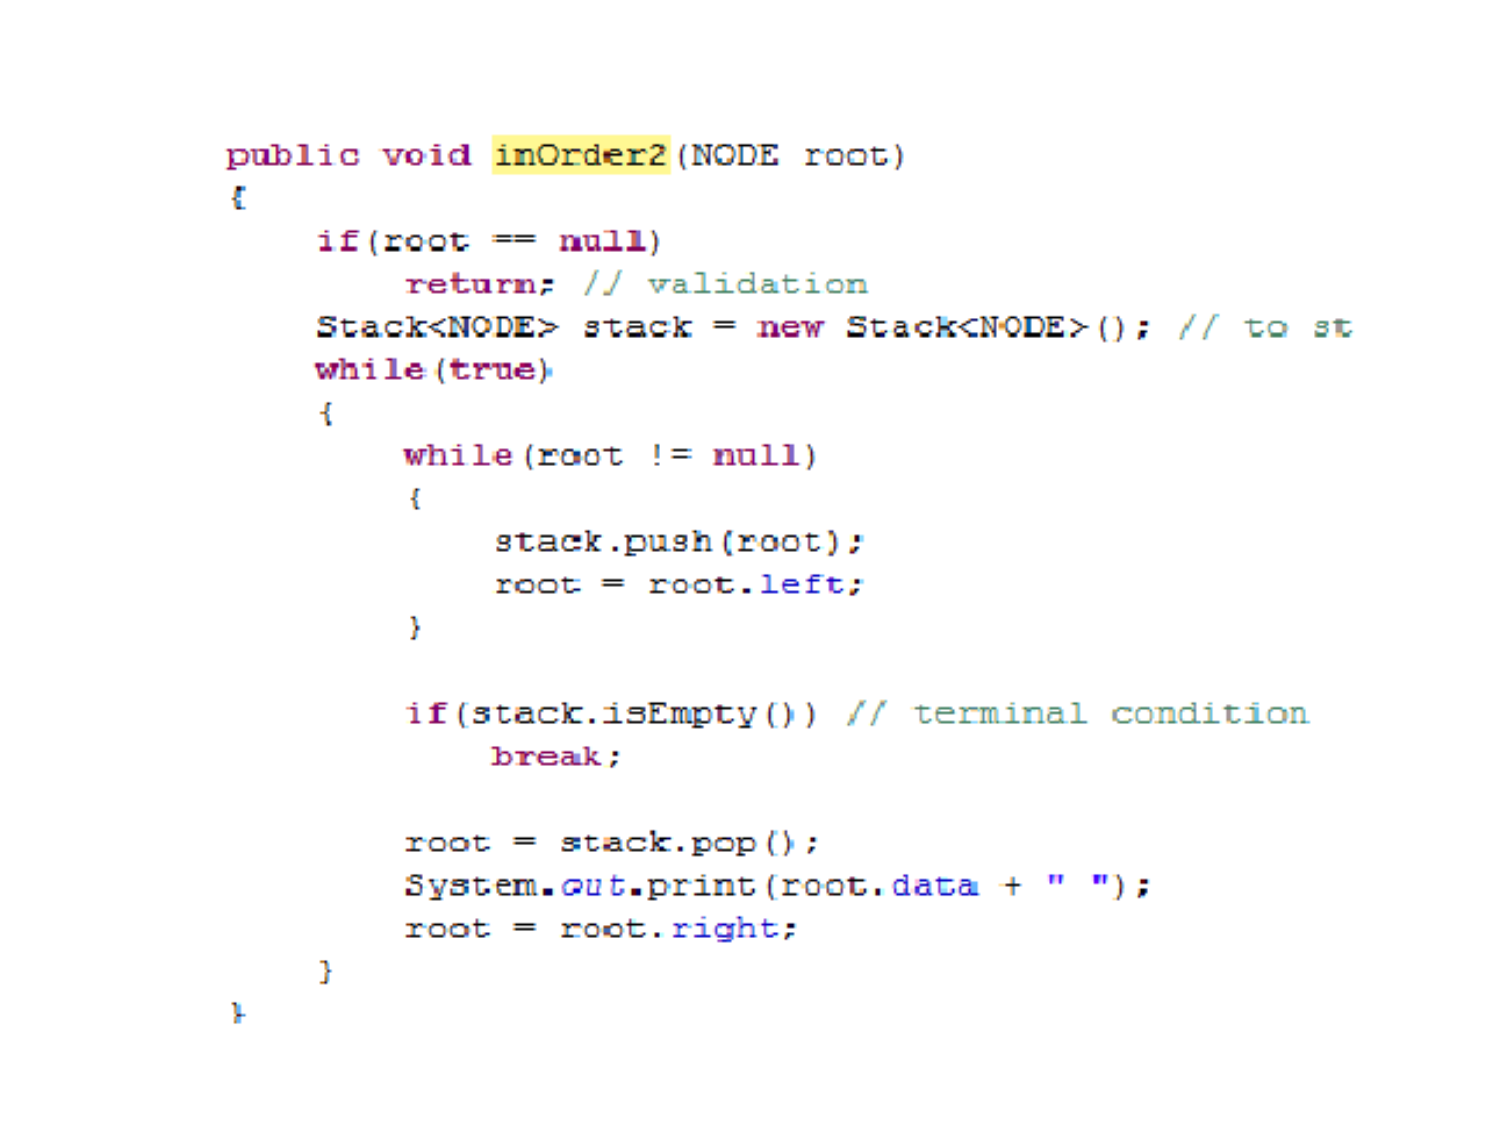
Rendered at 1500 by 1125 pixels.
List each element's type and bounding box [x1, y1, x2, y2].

picture [79, 124, 1478, 1038]
